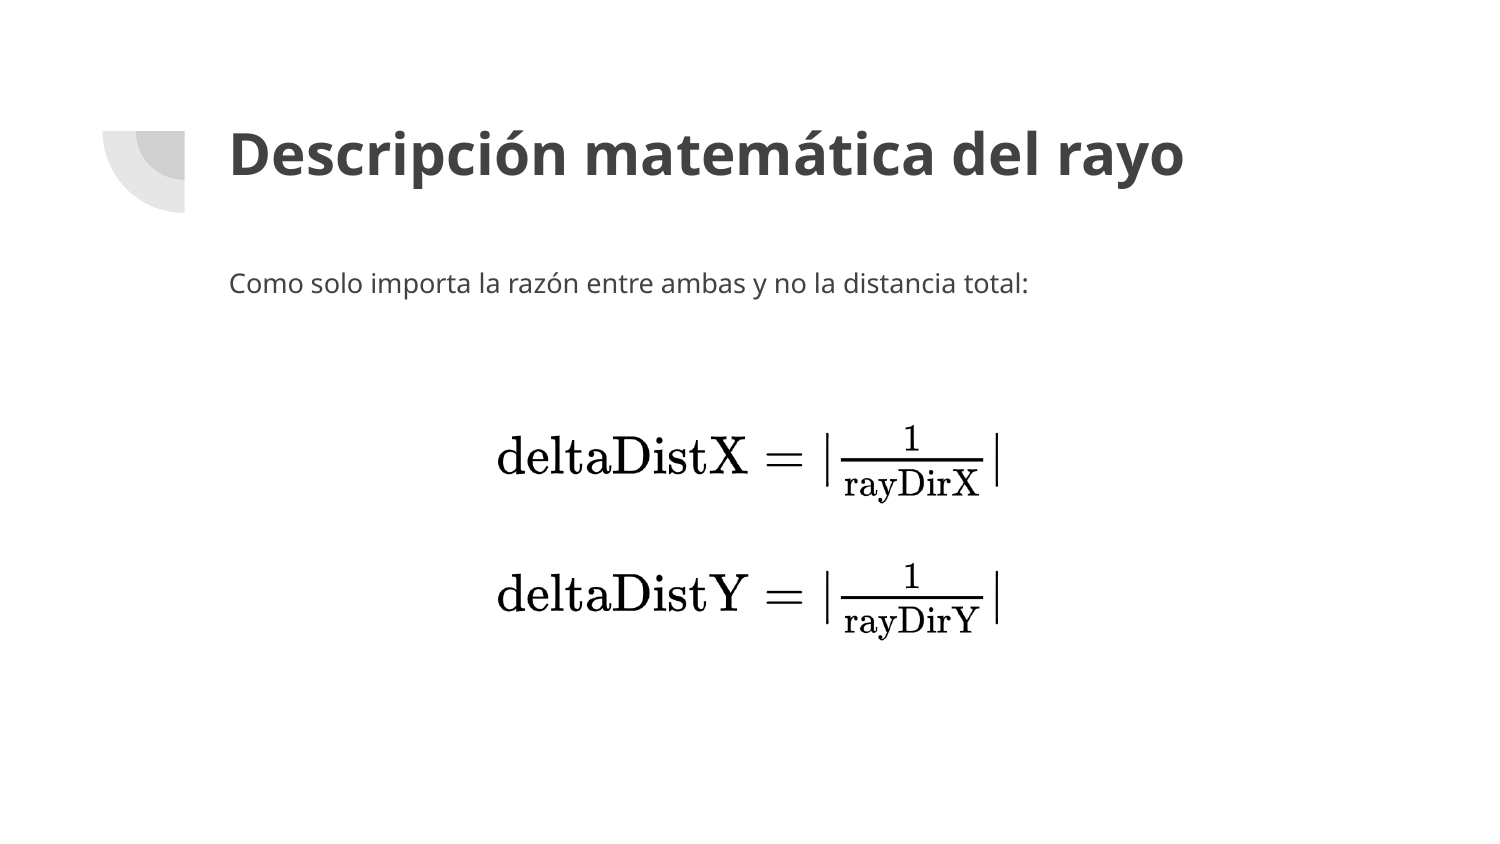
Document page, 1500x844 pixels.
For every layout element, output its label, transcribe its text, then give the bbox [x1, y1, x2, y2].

picture [496, 421, 1004, 509]
picture [495, 558, 1004, 646]
title Descripción matemática del rayo [213, 98, 1368, 243]
list Como solo importa la razón entre ambas y no la distancia total: [213, 243, 1368, 331]
